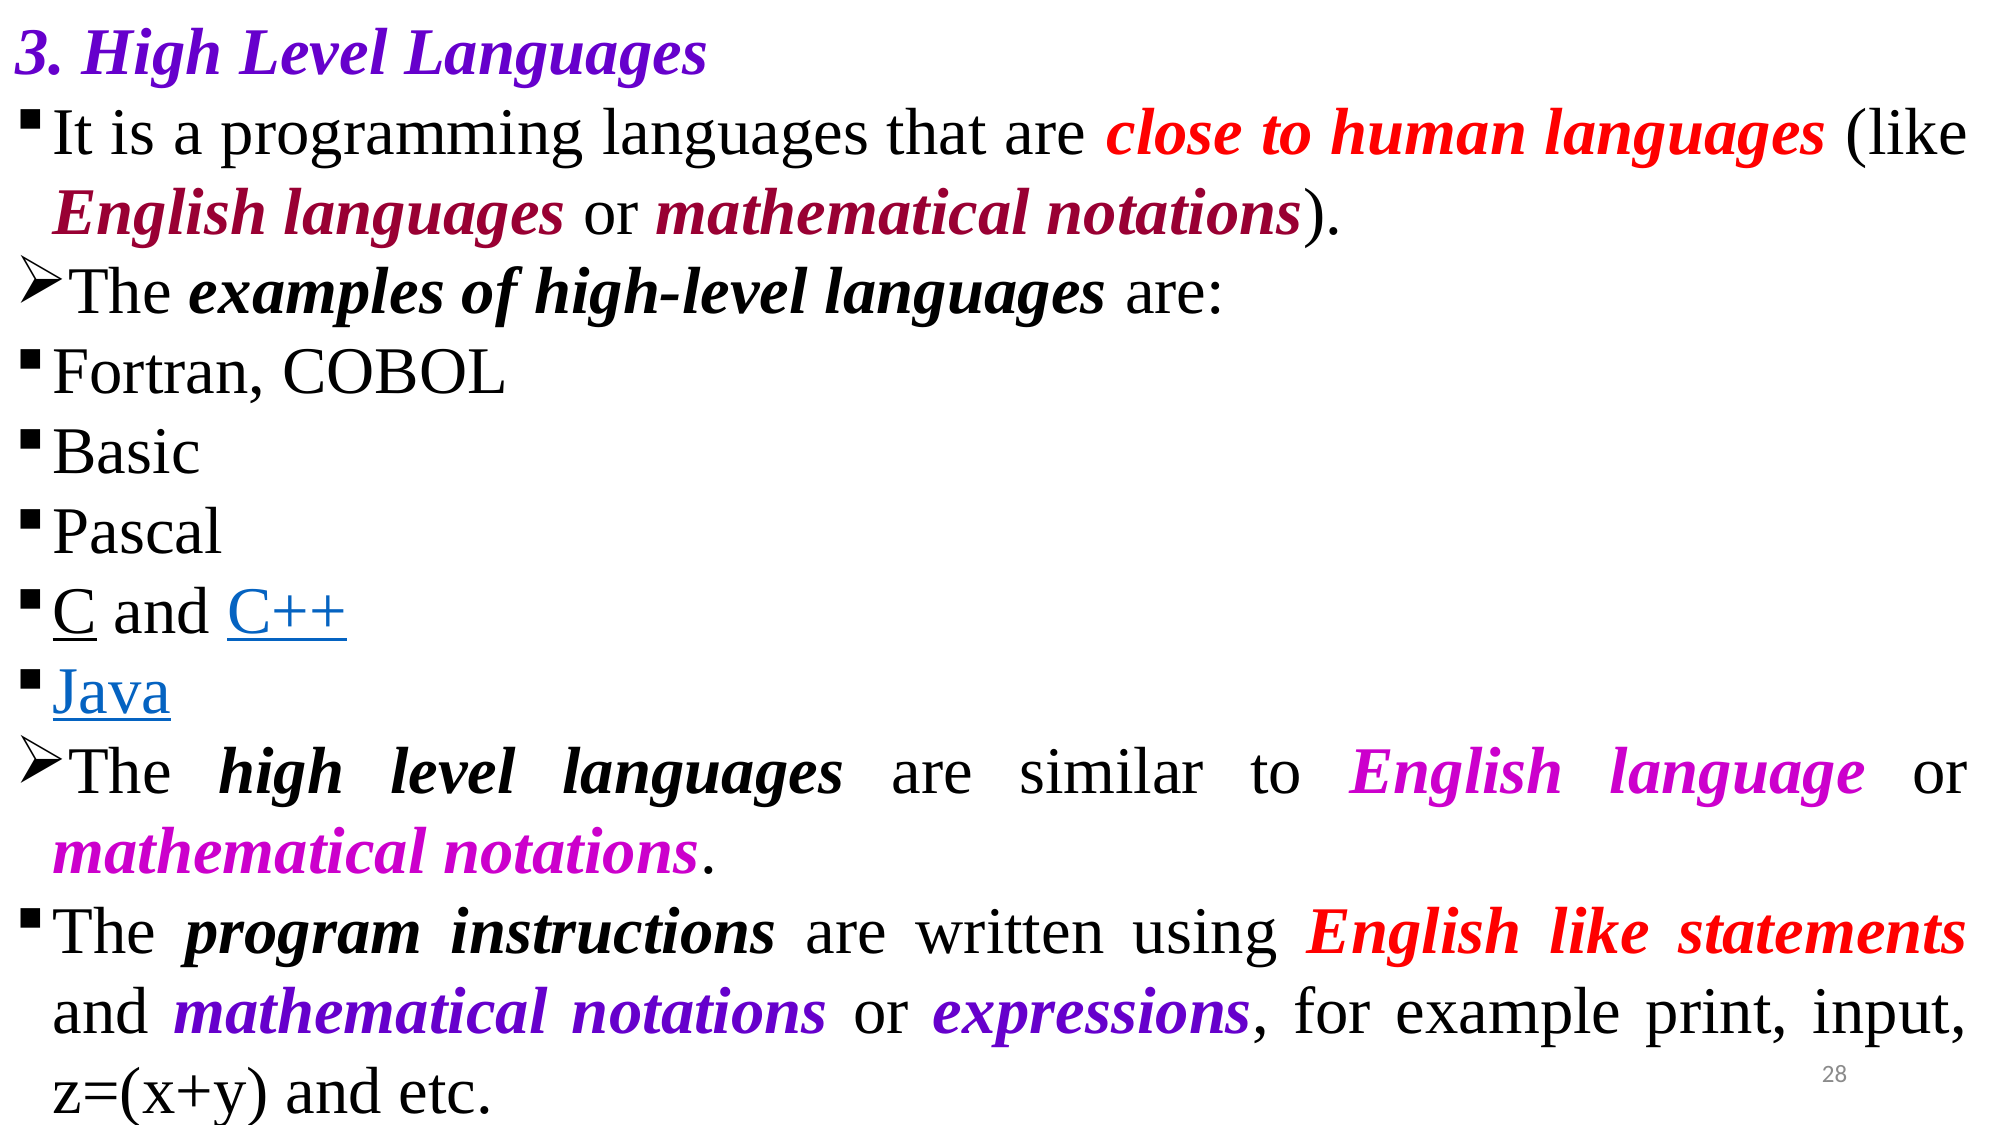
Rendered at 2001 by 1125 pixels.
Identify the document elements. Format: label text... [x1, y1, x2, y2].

slide_number 28 [1412, 1042, 1863, 1103]
list 3. High Level Languages It is a programming languages that are close to human languages (like English languages or mathematical notations). The examples of high-level languages are: Fortran, COBOL Basic Pascal C and C++ Java The high level languages are similar to English language or mathematical notations. The program instructions are written using English like statements and mathematical notations or expressions, for example print, input, z=(x+y) and etc. [0, 0, 1984, 1125]
